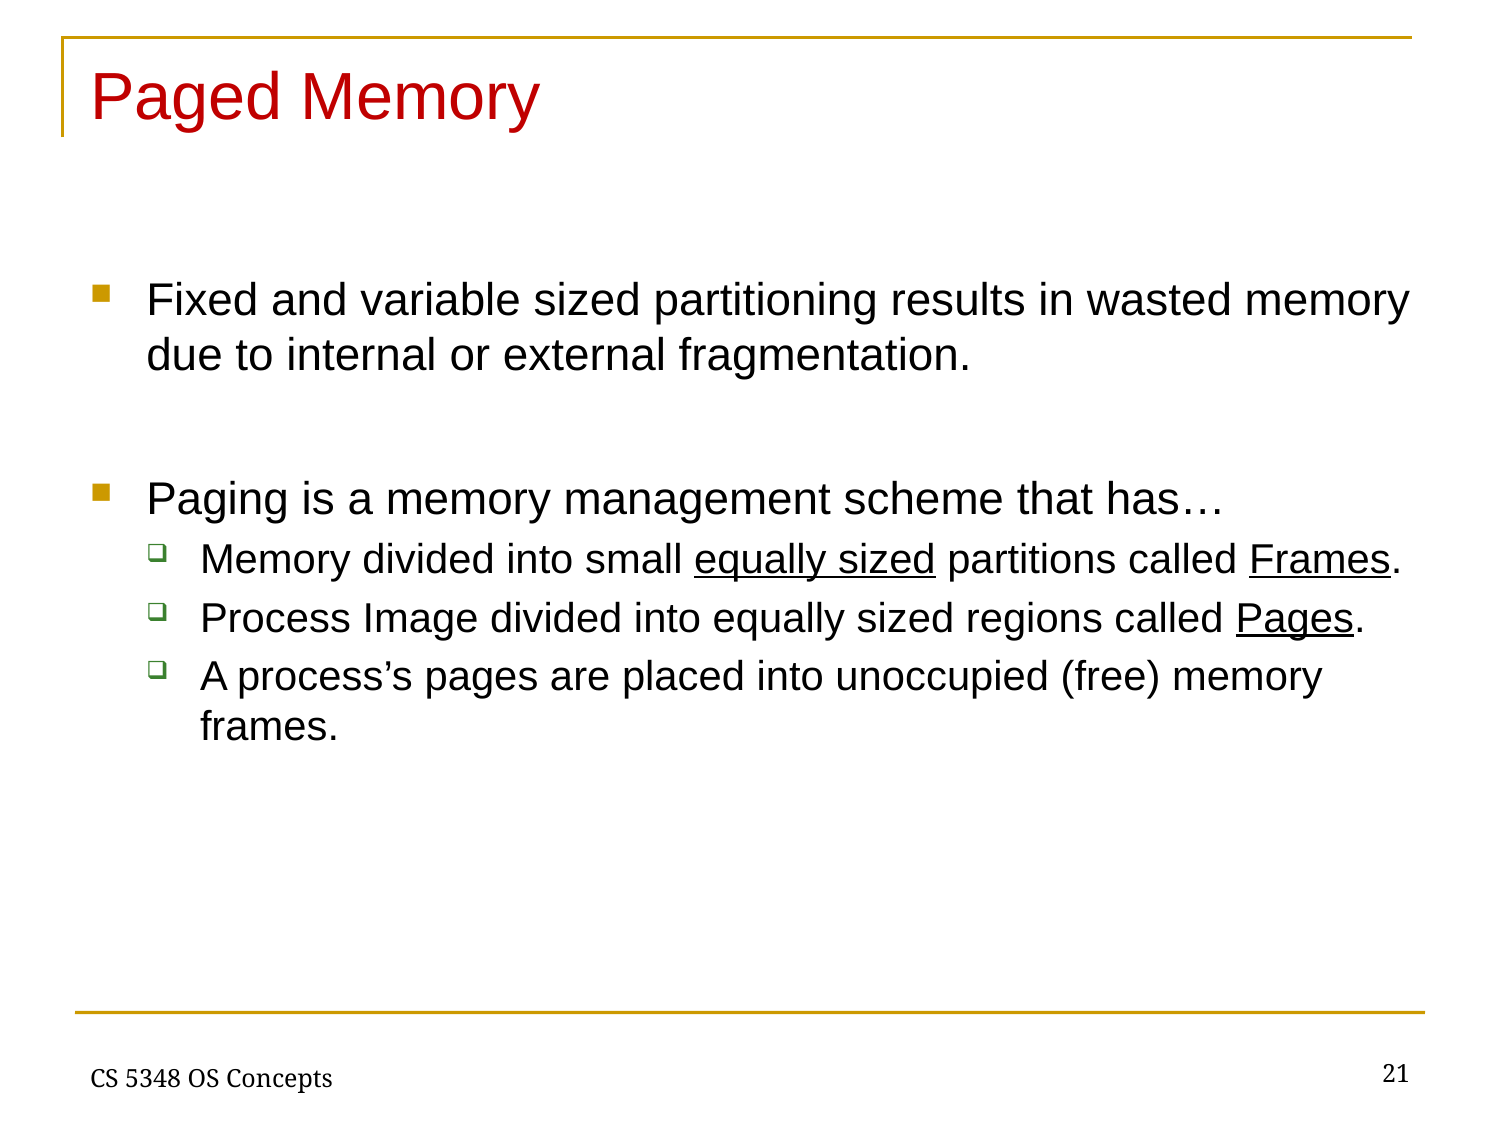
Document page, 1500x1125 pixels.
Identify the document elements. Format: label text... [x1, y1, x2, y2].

list Fixed and variable sized partitioning results in wasted memory due to internal or external fragmentation. Paging is a memory management scheme that has… Memory divided into small equally sized partitions called Frames. Process Image divided into equally sized regions called Pages. A process’s pages are placed into unoccupied (free) memory frames. [75, 262, 1450, 1006]
slide_number 21 [1074, 1024, 1425, 1100]
slide_number CS 5348 OS Concepts [75, 1025, 475, 1100]
title Paged Memory [75, 45, 1425, 233]
